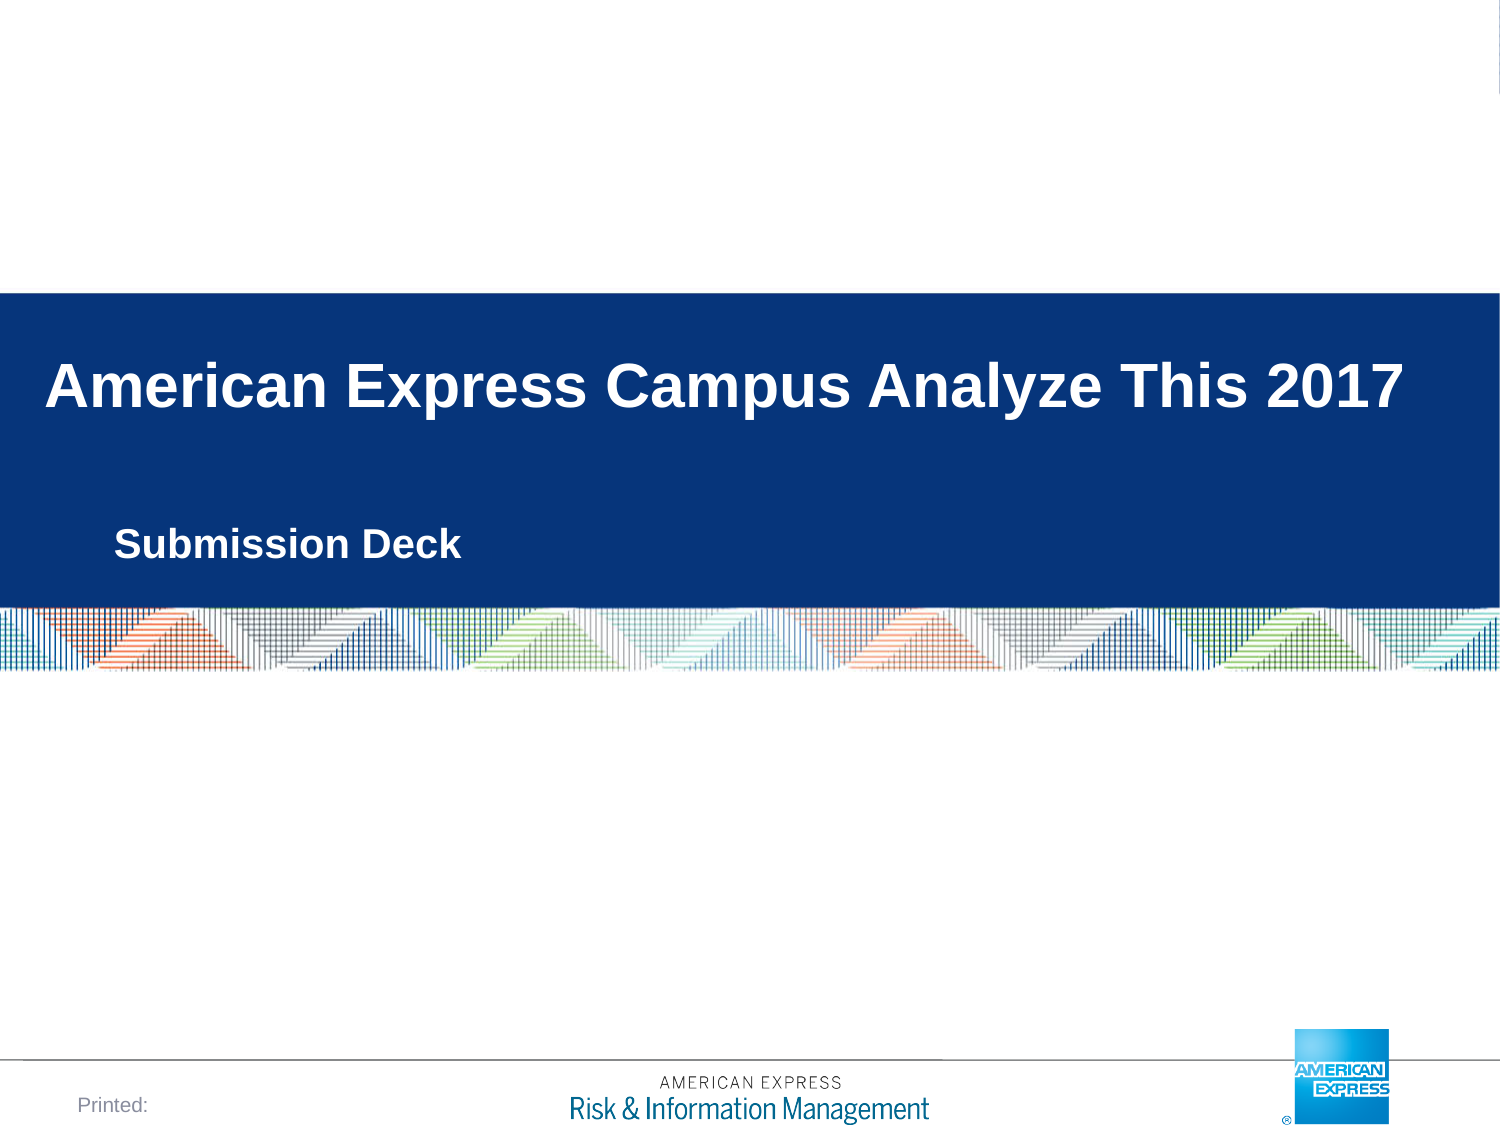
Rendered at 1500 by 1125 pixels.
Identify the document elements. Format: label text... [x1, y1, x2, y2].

text_box Submission Deck [99, 492, 1427, 591]
picture [0, 0, 1500, 1125]
text_box American Express Campus Analyze This 2017 [29, 333, 1434, 432]
